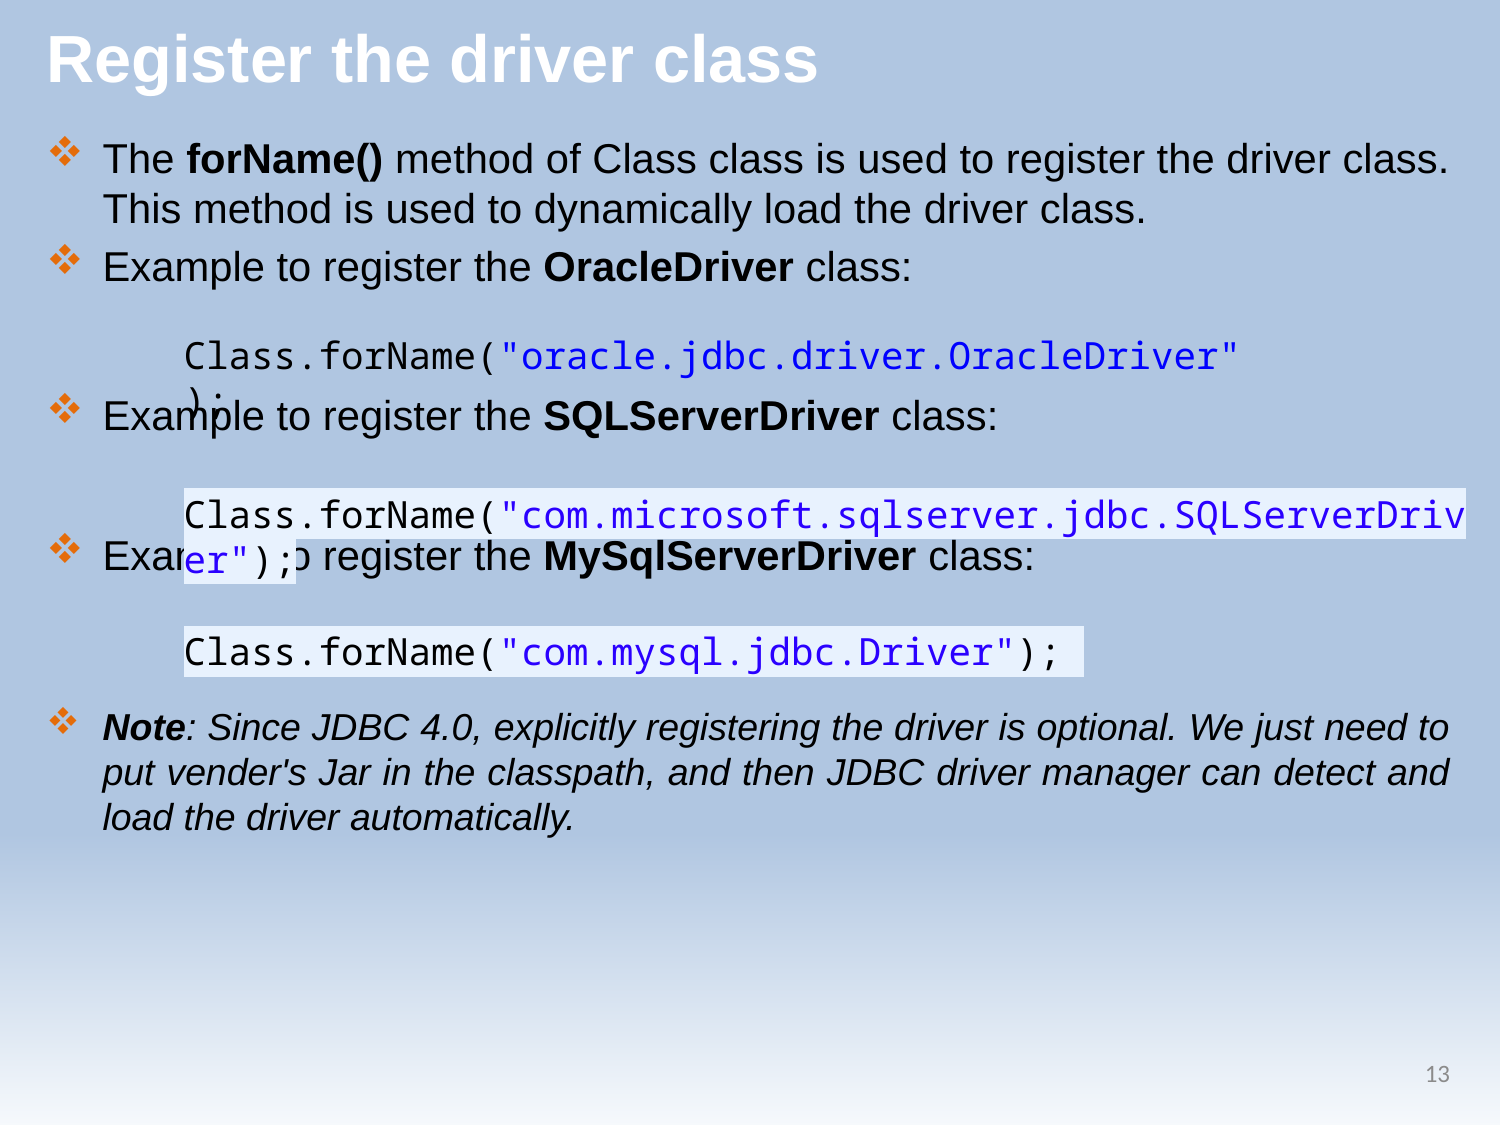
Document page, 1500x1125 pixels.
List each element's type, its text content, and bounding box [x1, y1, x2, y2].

text_box Class.forName("com.microsoft.sqlserver.jdbc.SQLServerDriver"); [168, 483, 1490, 588]
text_box Class.forName("com.mysql.jdbc.Driver"); [168, 621, 1466, 681]
title Register the driver class [31, 5, 1466, 107]
list The forName() method of Class class is used to register the driver class. This method is used to dynamically load the driver class. Example to register the OracleDriver class: Example to register the SQLServerDriver class: Example to register the MySqlServerDriver class: Note: Since JDBC 4.0, explicitly registering the driver is optional. We just need to put vender's Jar in the classpath, and then JDBC driver manager can detect and load the driver automatically. [31, 123, 1466, 1022]
text_box Class.forName("oracle.jdbc.driver.OracleDriver"); [168, 324, 1274, 430]
slide_number 13 [1074, 1042, 1466, 1103]
